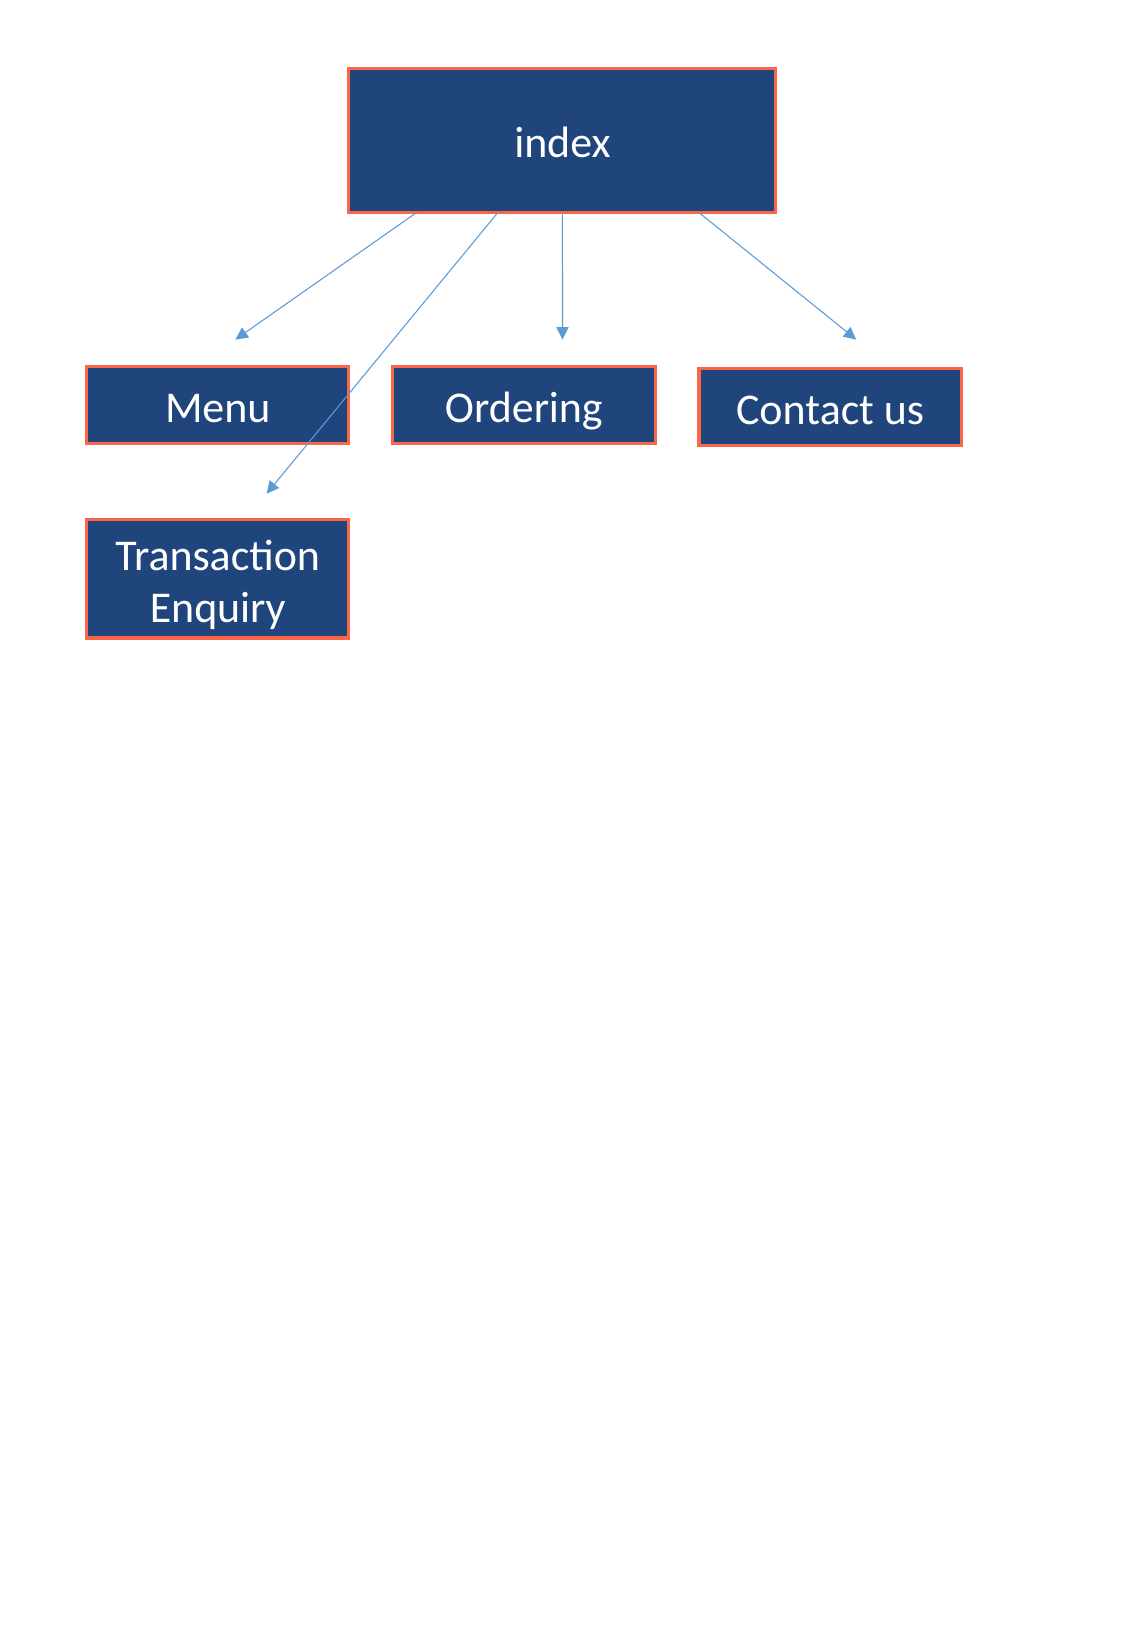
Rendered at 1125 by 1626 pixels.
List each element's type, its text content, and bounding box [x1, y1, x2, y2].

text_box Ordering [498, 365, 656, 445]
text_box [235, 212, 266, 340]
text_box Menu [85, 365, 266, 445]
text_box index [348, 67, 777, 213]
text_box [698, 212, 857, 340]
text_box Contact us [698, 367, 962, 447]
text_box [266, 212, 498, 494]
text_box Transaction Enquiry [85, 519, 350, 639]
